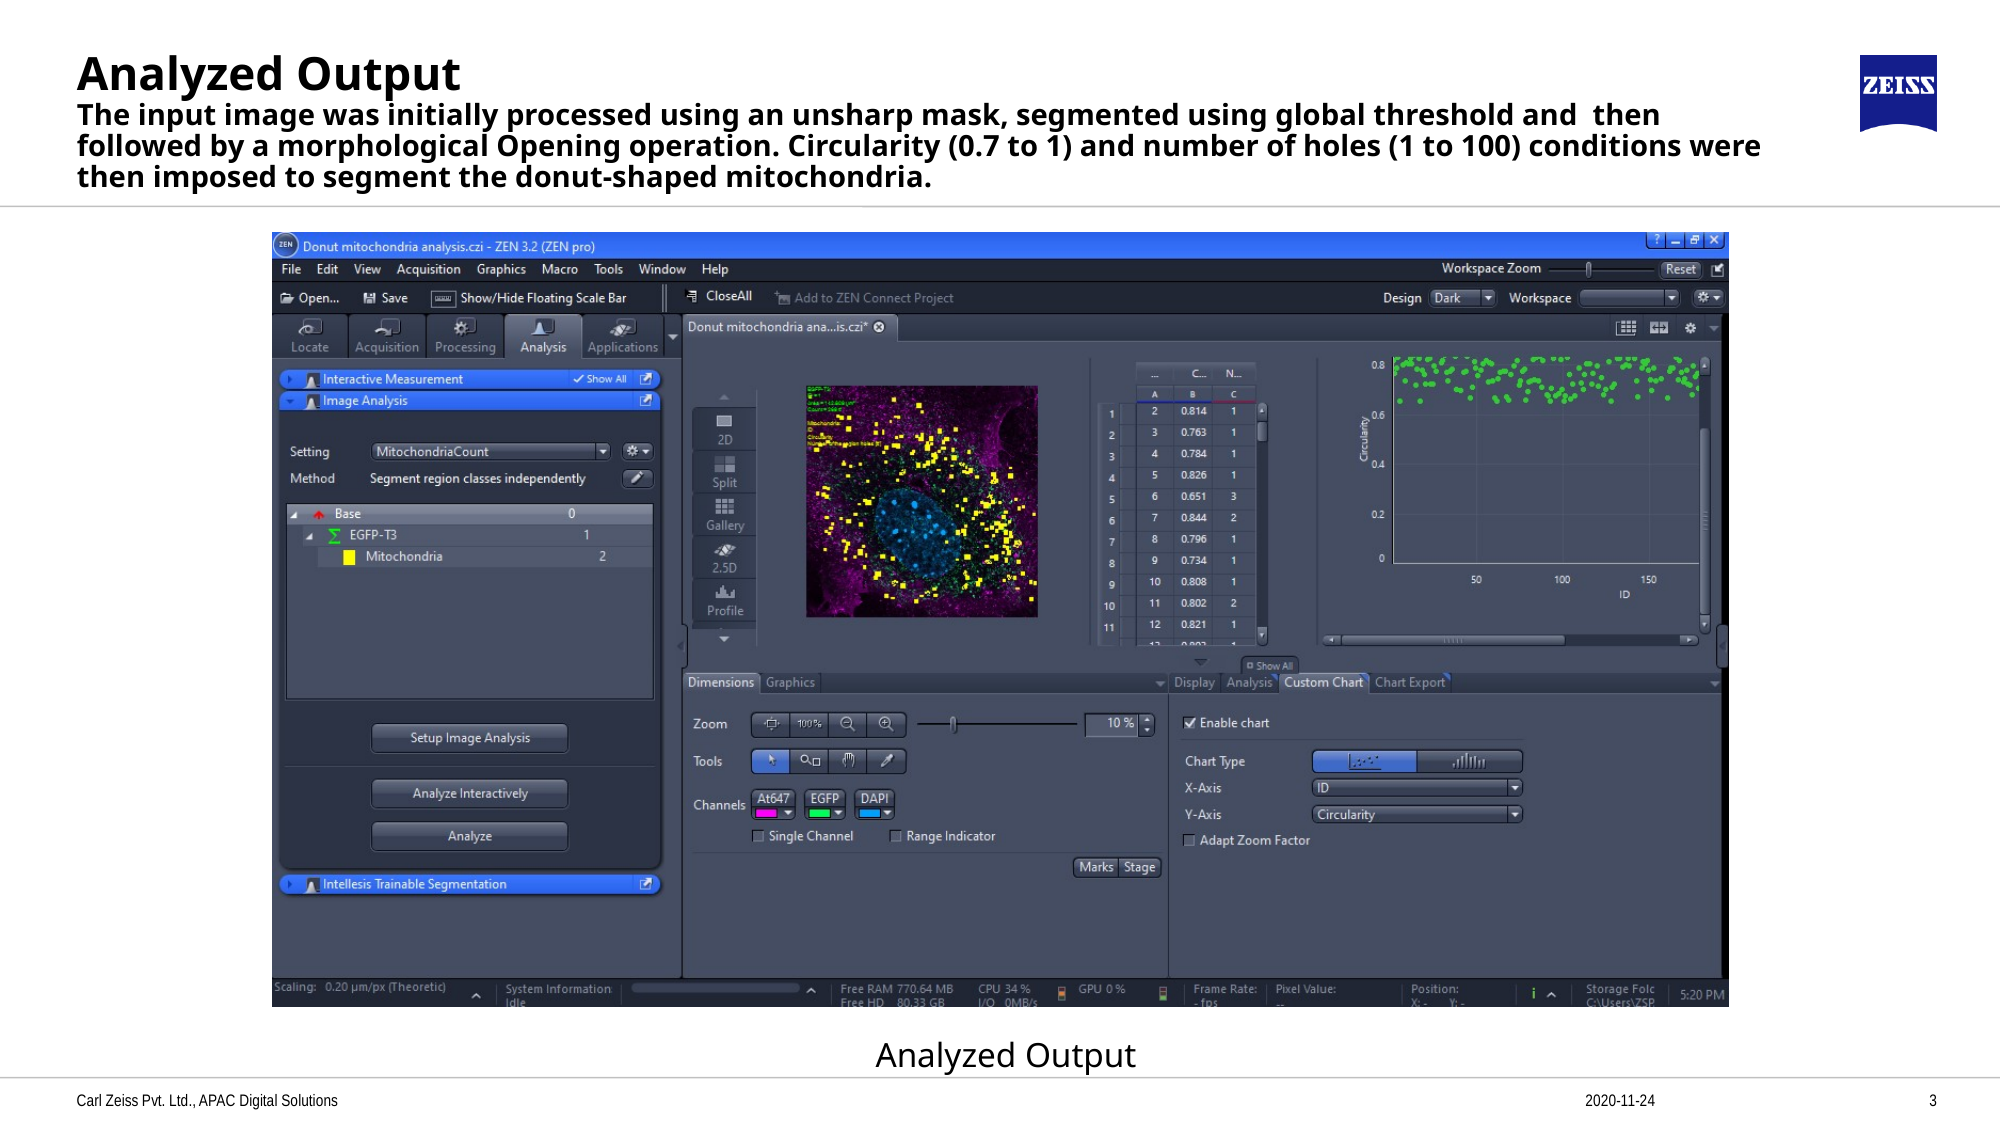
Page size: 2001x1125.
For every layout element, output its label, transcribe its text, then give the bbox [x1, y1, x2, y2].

title Analyzed Output The input image was initially processed using an unsharp mask, segmented using global threshold and then followed by a morphological Opening operation. Circularity (0.7 to 1) and number of holes (1 to 100) conditions were then imposed to segment the donut-shaped mitochondria. [76, 50, 1794, 205]
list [272, 232, 1729, 1007]
text_box Analyzed Output [634, 1034, 1378, 1075]
picture [1860, 55, 1937, 132]
